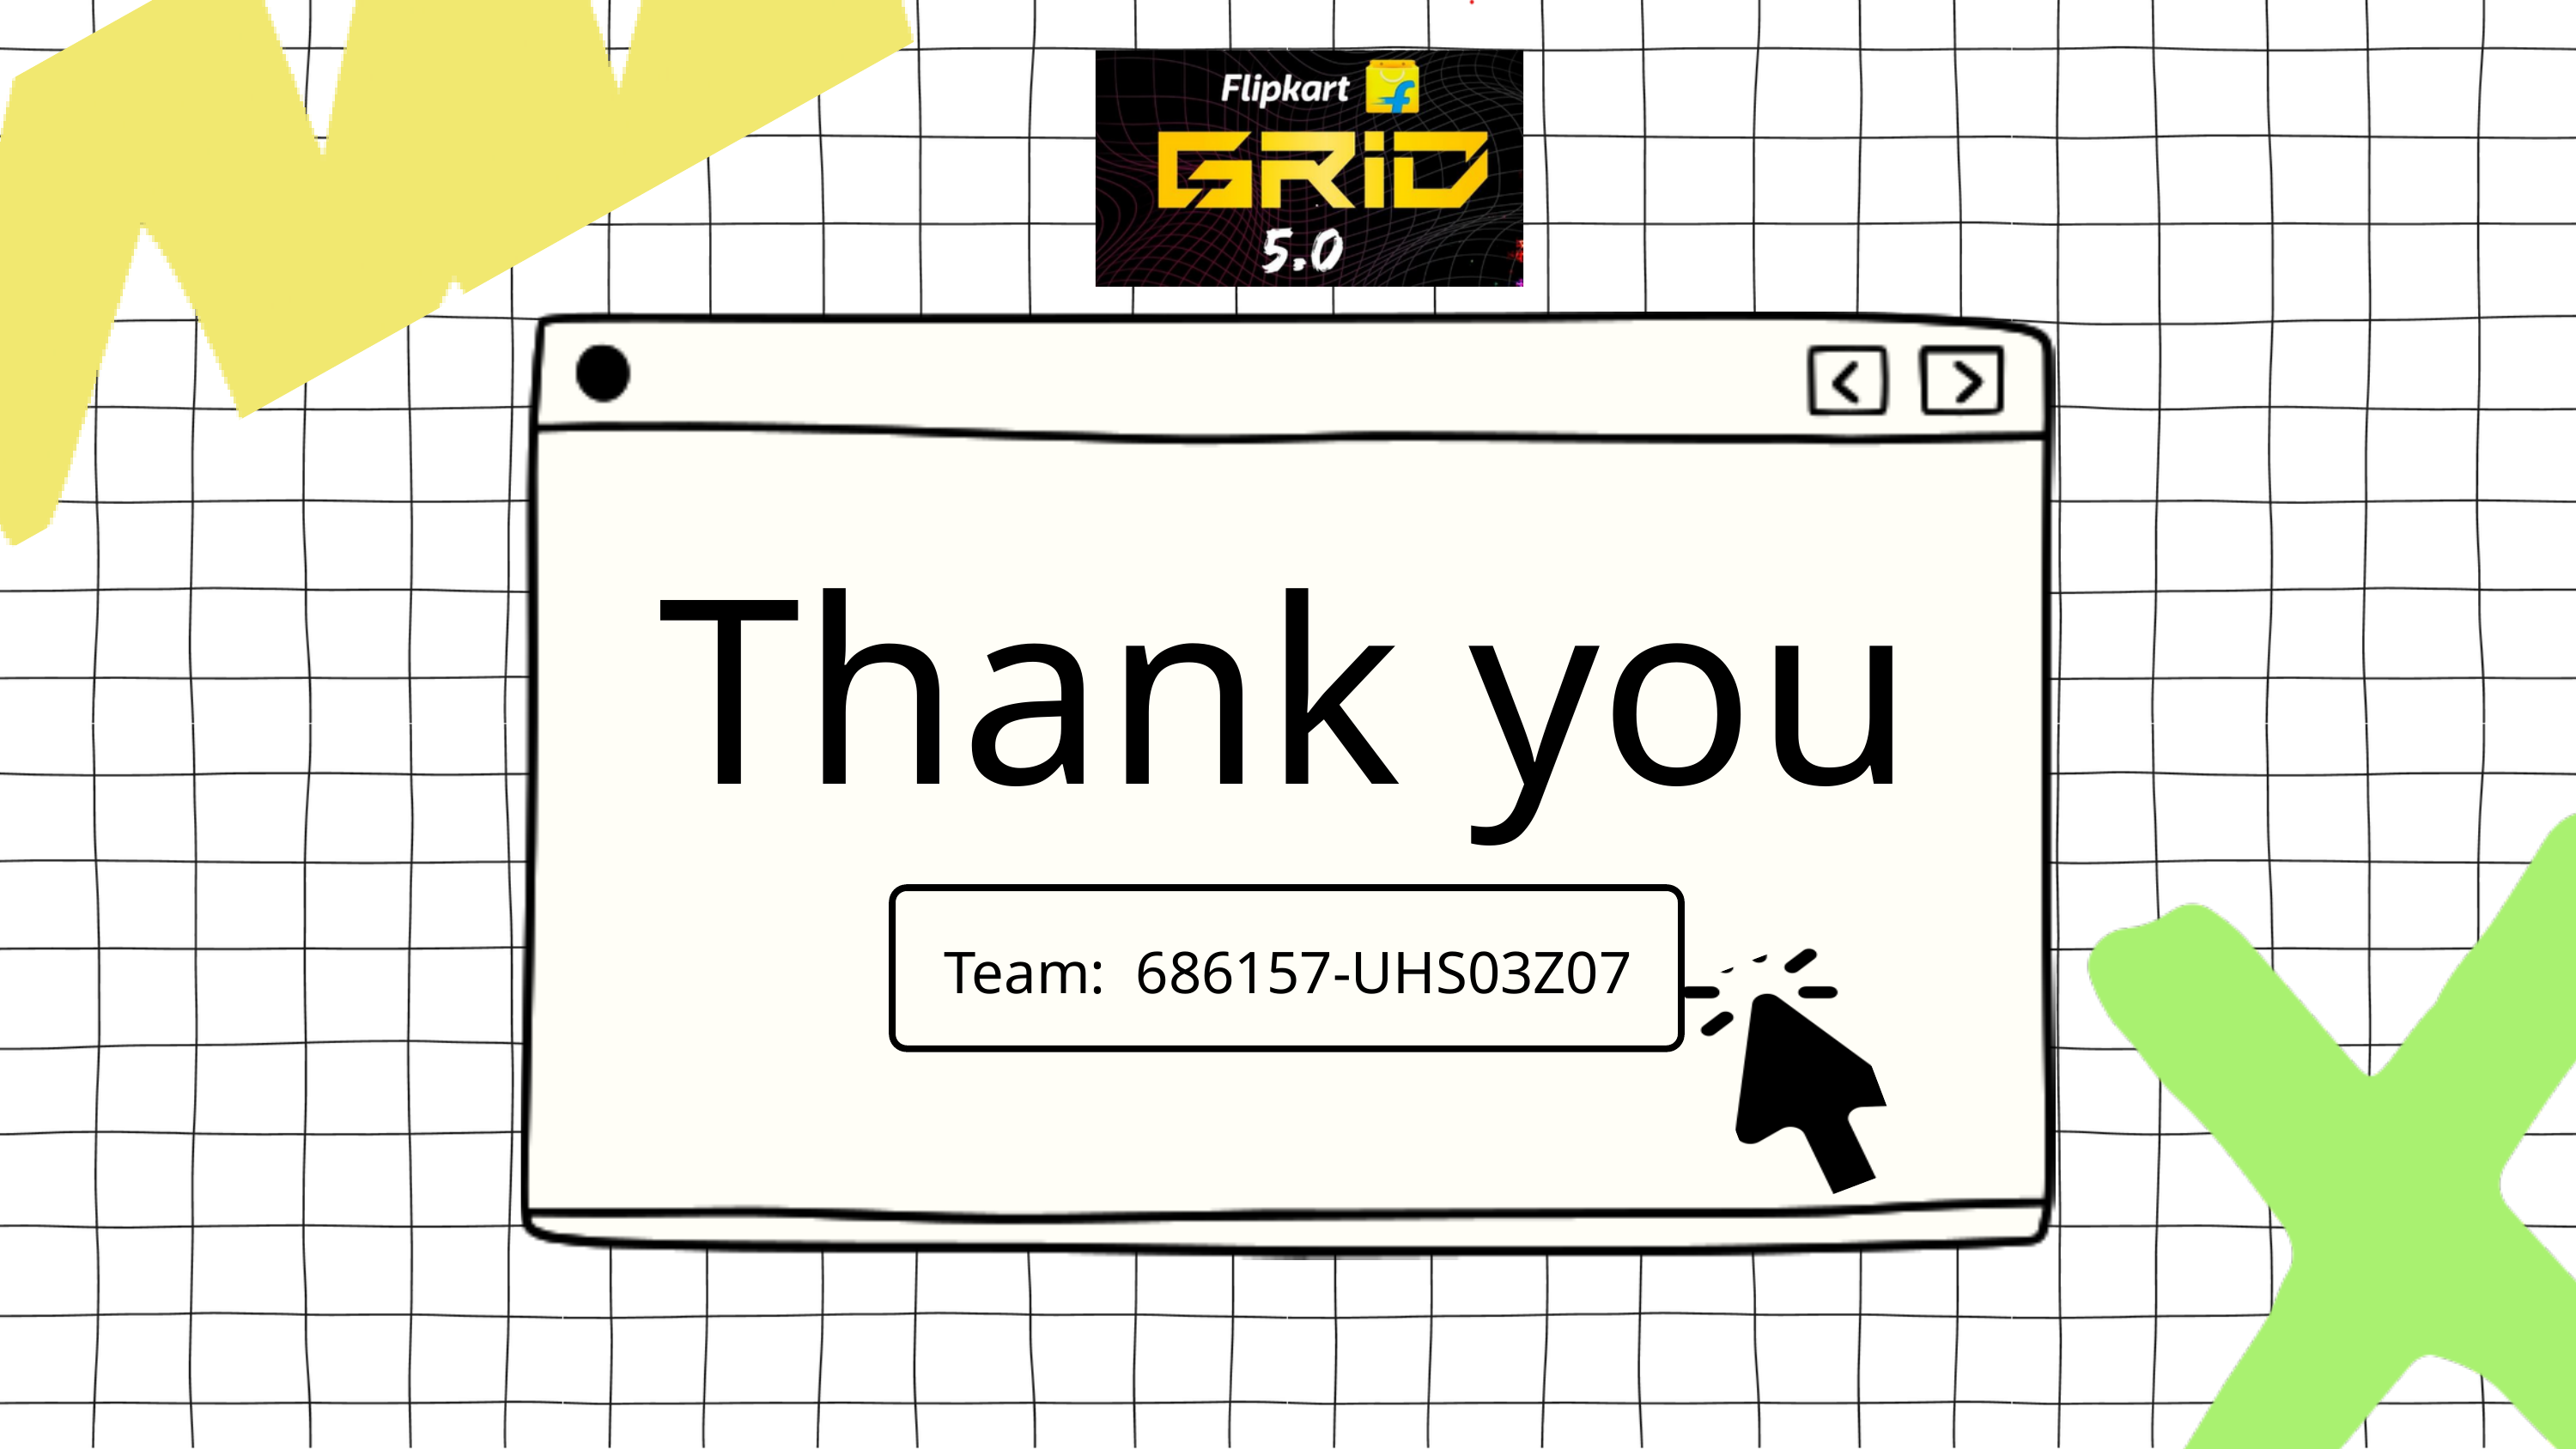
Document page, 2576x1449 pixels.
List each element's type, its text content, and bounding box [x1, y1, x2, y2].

text_box [1685, 933, 1910, 1219]
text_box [891, 887, 1682, 1049]
text_box [1095, 0, 1524, 287]
text_box Thank you [586, 476, 1988, 836]
text_box [0, 0, 963, 555]
text_box [2074, 806, 2576, 1449]
text_box [520, 312, 2056, 1260]
text_box [0, 0, 2576, 1449]
